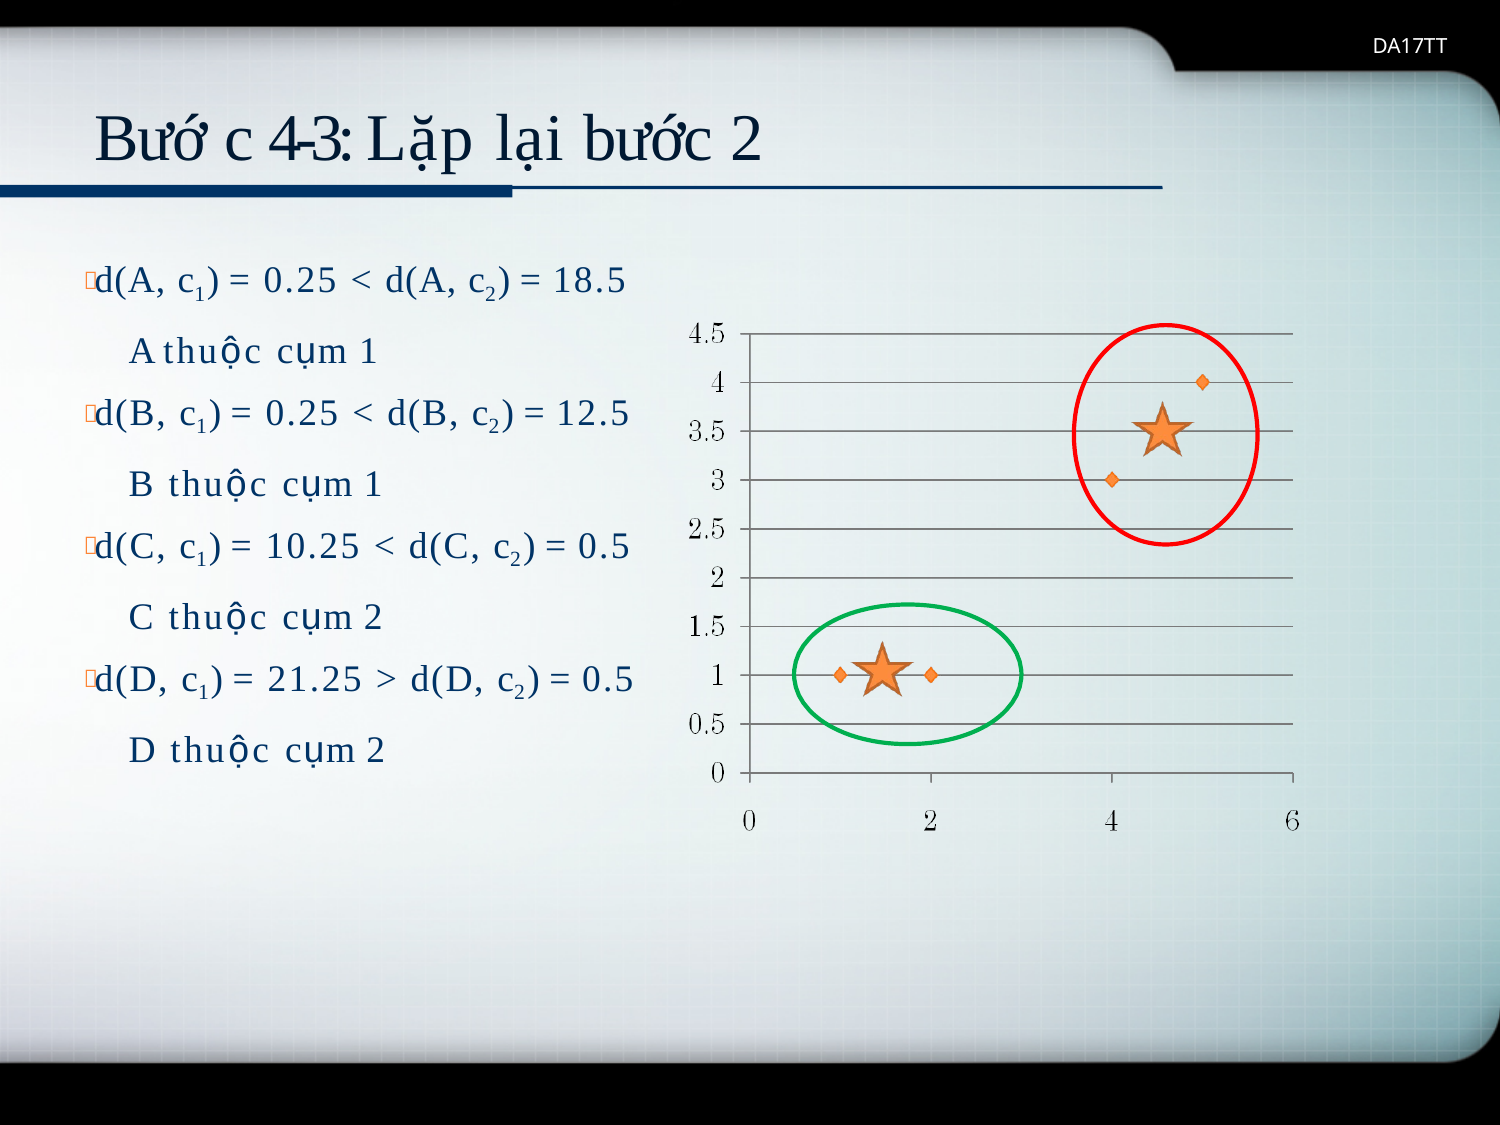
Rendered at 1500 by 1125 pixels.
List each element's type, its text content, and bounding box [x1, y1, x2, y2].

title Bướ c 4-3: Lặp lại bước 2 [75, 87, 1338, 180]
picture [0, 0, 1500, 1125]
text_box  d(A, c1 ) = 0.25 < d(A, c2 ) = 18.5 A thuộc cụm 1  d(B, c1 ) = 0.25 < d(B, c2 ) = 12.5 B thuộc cụm 1  d(C, c1 ) = 10.25 < d(C, c2 ) = 0.5 C thuộc cụm 2  d(D, c1 ) = 21.25 > d(D, c2 ) = 0.5 D thuộc cụm 2 [64, 243, 815, 777]
footer DA17TT [1175, 24, 1463, 63]
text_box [548, 254, 1407, 894]
